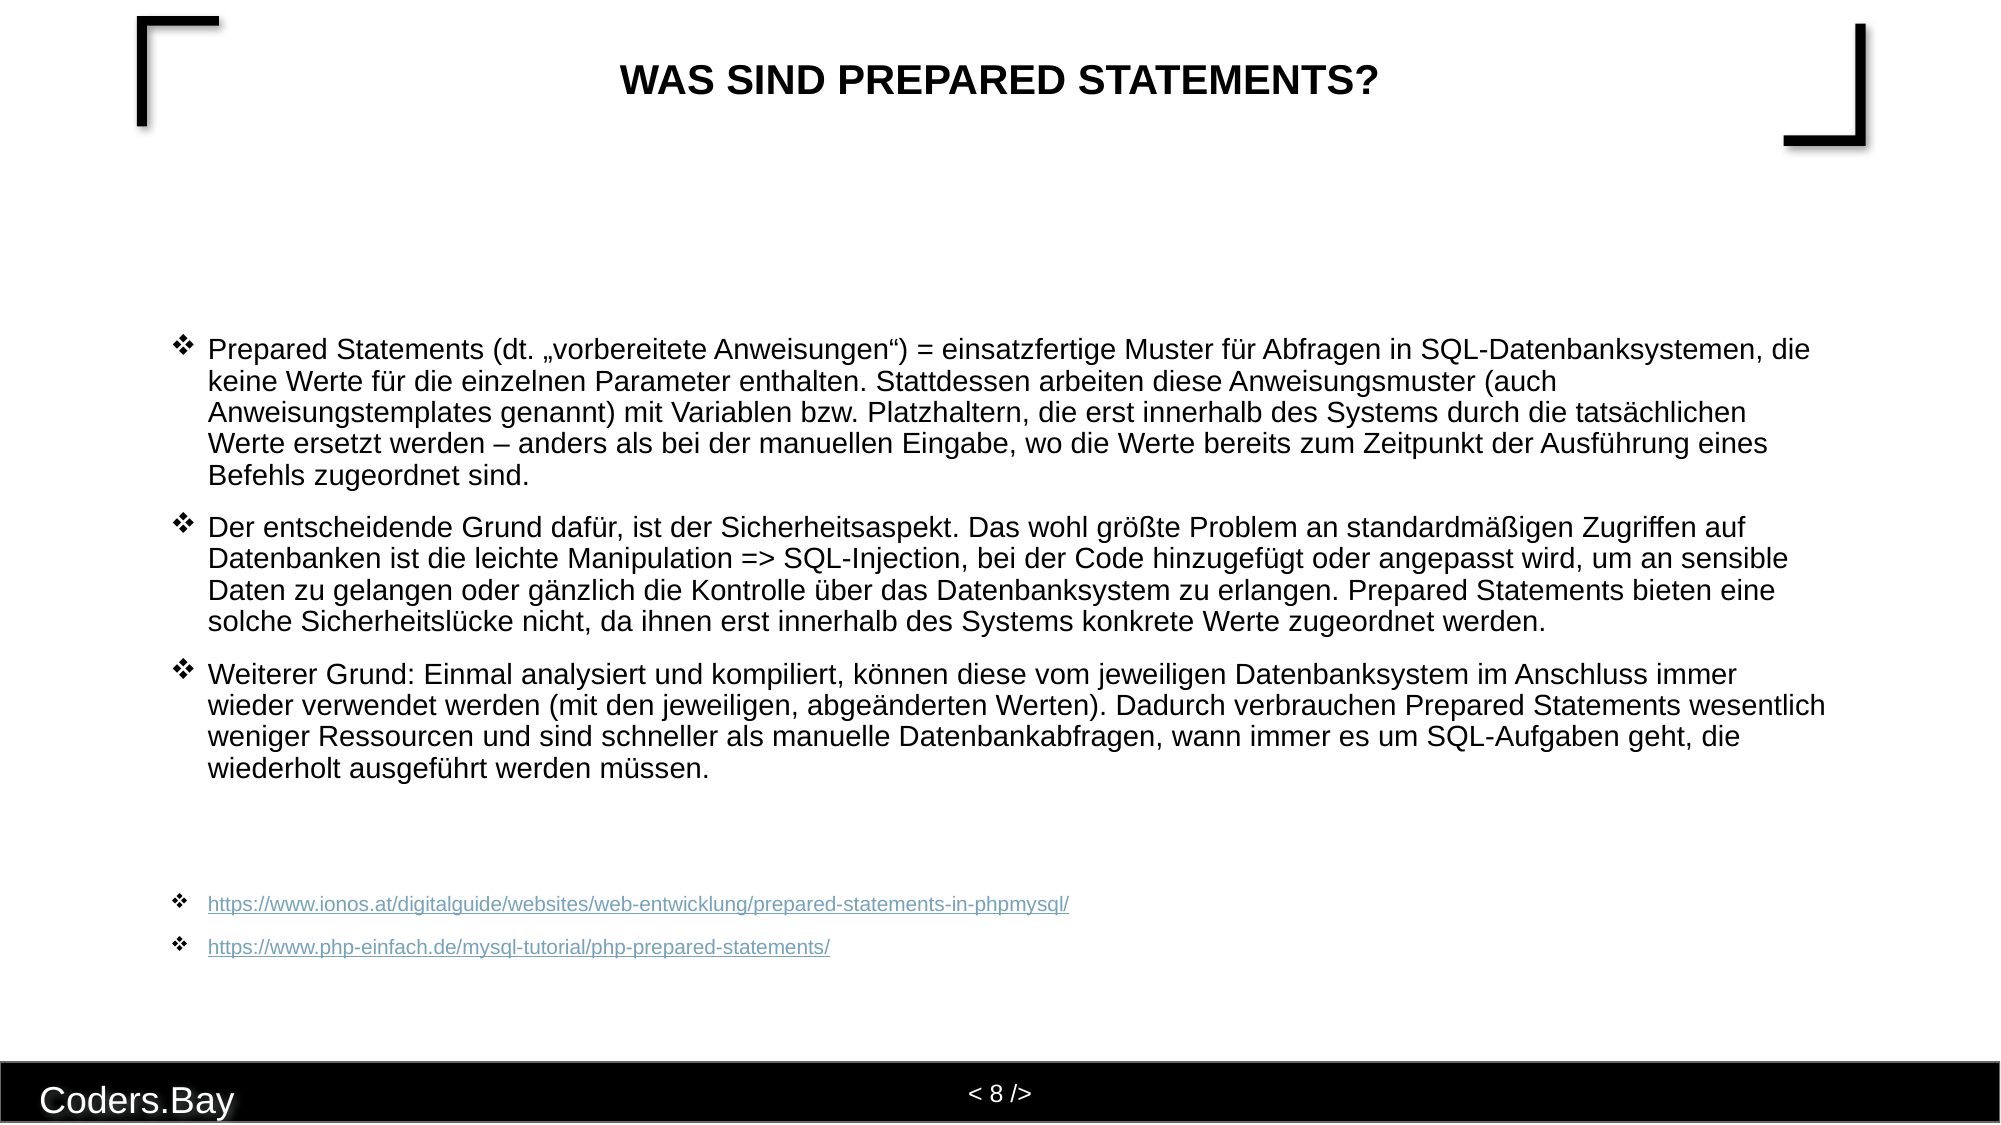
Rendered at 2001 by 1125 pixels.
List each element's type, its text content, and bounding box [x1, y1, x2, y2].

text_box https://www.ionos.at/digitalguide/websites/web-entwicklung/prepared-statements-in-phpmysql/ https://www.php-einfach.de/mysql-tutorial/php-prepared-statements/ [155, 886, 1436, 967]
title Was sind Prepared Statements? [155, 36, 1845, 127]
list Prepared Statements (dt. „vorbereitete Anweisungen“) = einsatzfertige Muster für Abfragen in SQL-Datenbanksystemen, die keine Werte für die einzelnen Parameter enthalten. Stattdessen arbeiten diese Anweisungsmuster (auch Anweisungstemplates genannt) mit Variablen bzw. Platzhaltern, die erst innerhalb des Systems durch die tatsächlichen Werte ersetzt werden – anders als bei der manuellen Eingabe, wo die Werte bereits zum Zeitpunkt der Ausführung eines Befehls zugeordnet sind. Der entscheidende Grund dafür, ist der Sicherheitsaspekt. Das wohl größte Problem an standardmäßigen Zugriffen auf Datenbanken ist die leichte Manipulation => SQL-Injection, bei der Code hinzugefügt oder angepasst wird, um an sensible Daten zu gelangen oder gänzlich die Kontrolle über das Datenbanksystem zu erlangen. Prepared Statements bieten eine solche Sicherheitslücke nicht, da ihnen erst innerhalb des Systems konkrete Werte zugeordnet werden. Weiterer Grund: Einmal analysiert und kompiliert, können diese vom jeweiligen Datenbanksystem im Anschluss immer wieder verwendet werden (mit den jeweiligen, abgeänderten Werten). Dadurch verbrauchen Prepared Statements wesentlich weniger Ressourcen und sind schneller als manuelle Datenbankabfragen, wann immer es um SQL-Aufgaben geht, die wiederholt ausgeführt werden müssen. [155, 327, 1845, 798]
